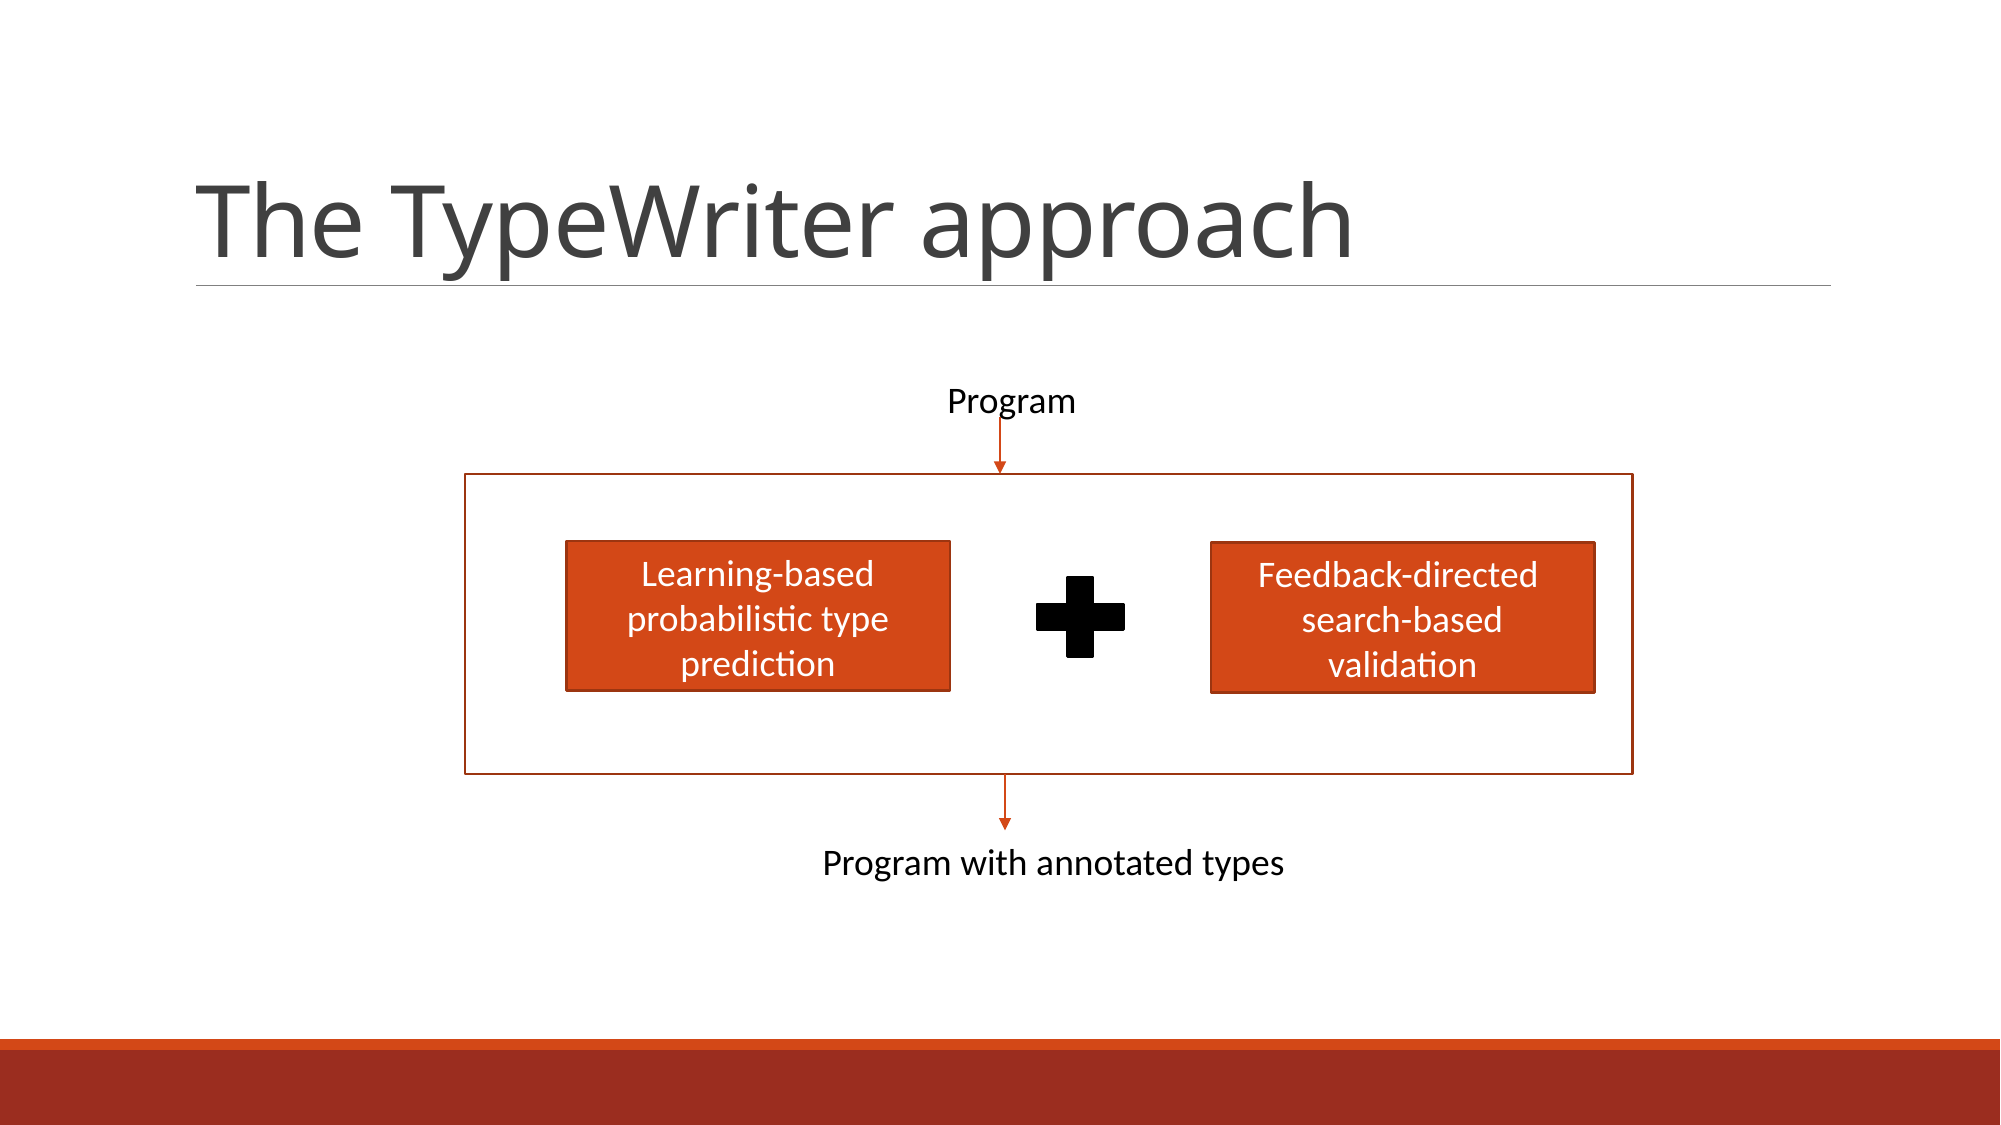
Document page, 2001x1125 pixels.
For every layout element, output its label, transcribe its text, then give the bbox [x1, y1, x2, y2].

text_box Program [932, 368, 1211, 429]
text_box [464, 473, 1634, 775]
text_box Program with annotated types [807, 830, 1336, 891]
title The TypeWriter approach [180, 47, 1830, 285]
